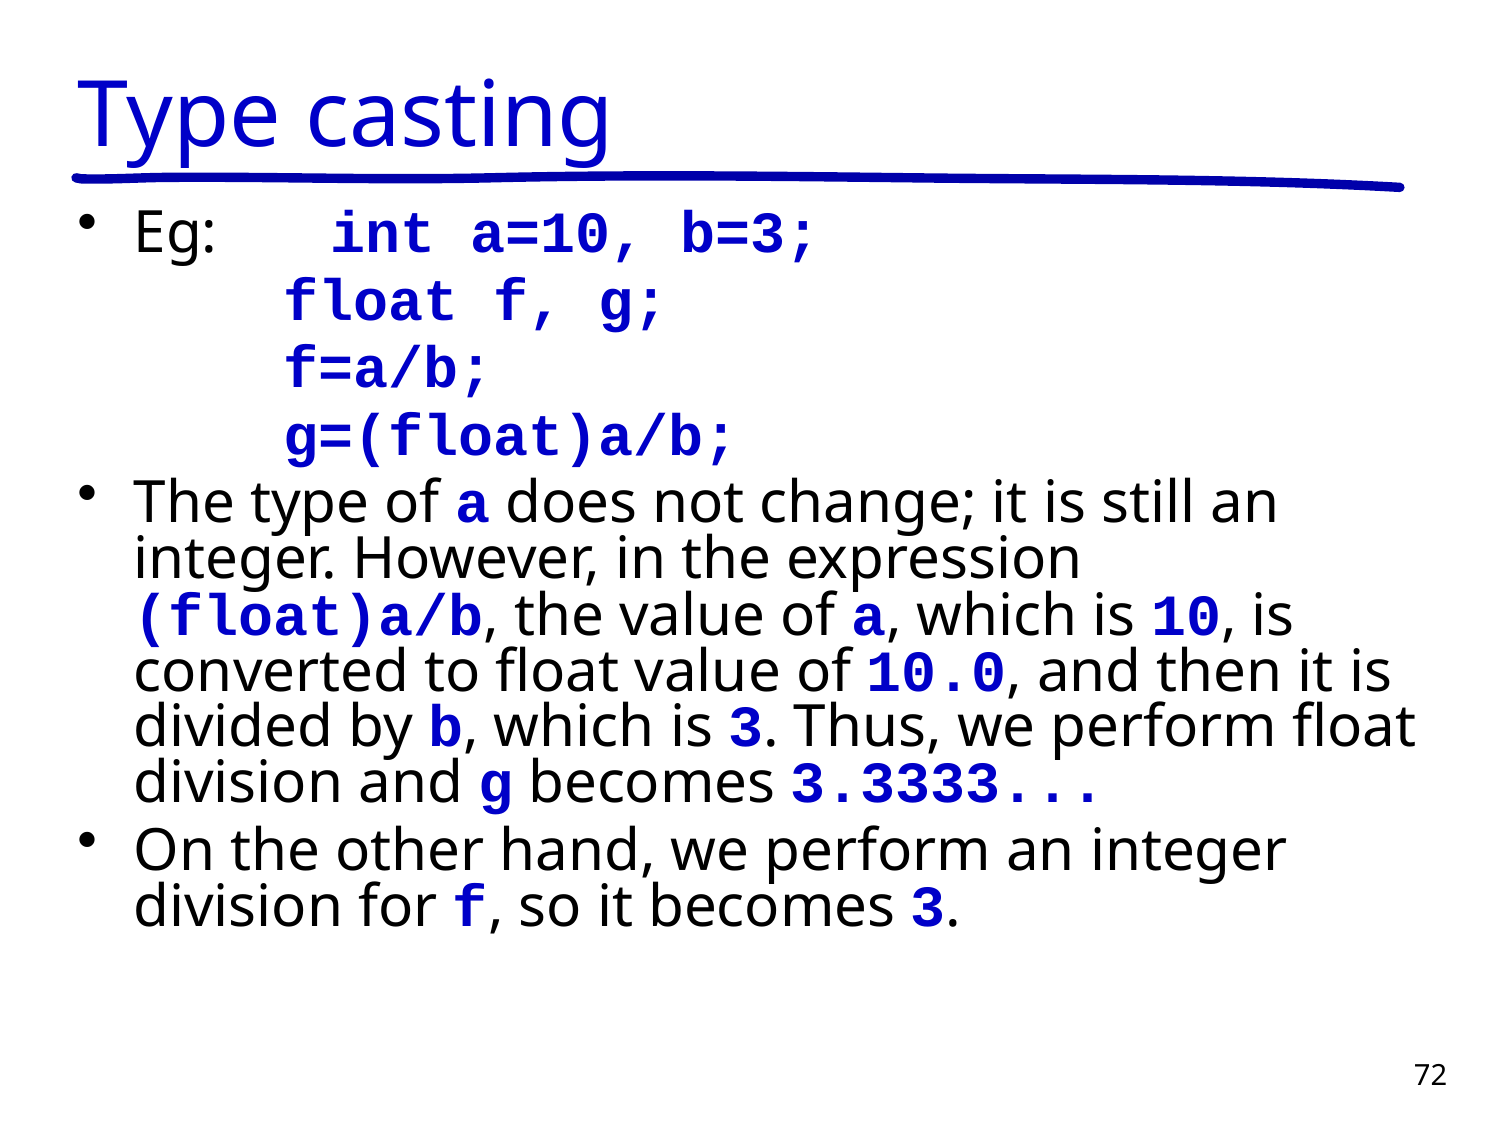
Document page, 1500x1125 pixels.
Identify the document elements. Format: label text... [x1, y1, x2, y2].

slide_number 72 [1374, 1049, 1463, 1103]
title Type casting [62, 45, 1463, 175]
list Eg: int a=10, b=3; float f, g; f=a/b; g=(float)a/b; The type of a does not change; it is still an integer. However, in the expression (float)a/b, the value of a, which is 10, is converted to float value of 10.0, and then it is divided by b, which is 3. Thus, we perform float division and g becomes 3.3333... On the other hand, we perform an integer division for f, so it becomes 3. [62, 200, 1463, 1038]
